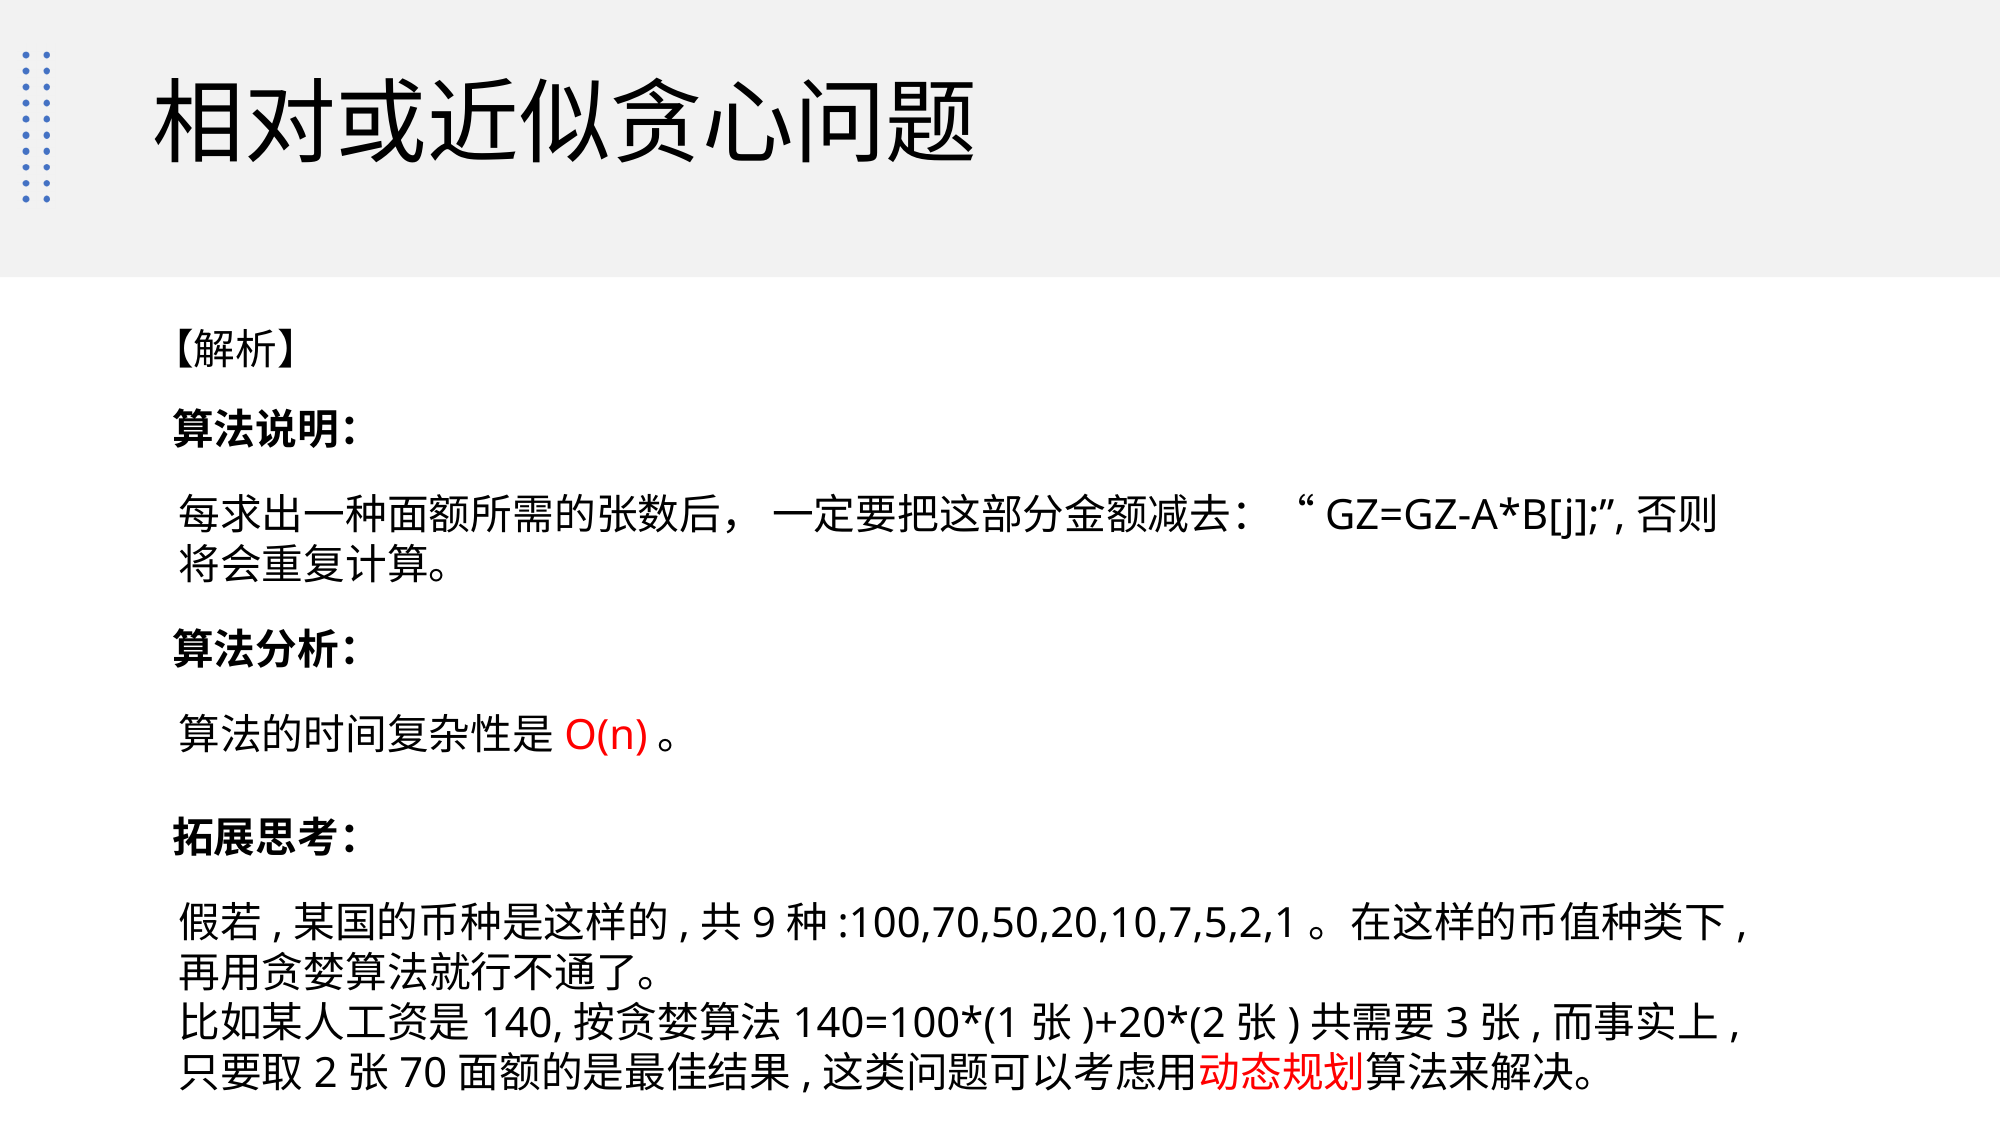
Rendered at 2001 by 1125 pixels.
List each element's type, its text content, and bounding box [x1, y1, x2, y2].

text_box 算法说明： [157, 396, 1769, 461]
text_box 每求出一种面额所需的张数后， 一定要把这部分金额减去：“GZ=GZ-A*B[j];”,否则将会重复计算。 [163, 480, 1769, 596]
title 相对或近似贪心问题 [137, 17, 1863, 235]
text_box 假若,某国的币种是这样的,共9种:100,70,50,20,10,7,5,2,1。在这样的币值种类下,再用贪婪算法就行不通了。 比如某人工资是140,按贪婪算法140=100*(1张)+20*(2张)共需要3张,而事实上,只要取2张70面额的是最佳结果,这类问题可以考虑用动态规划算法来解决。 [163, 888, 1769, 1103]
text_box 【解析】 [137, 315, 1730, 381]
text_box 算法的时间复杂性是O(n)。 [163, 700, 1769, 766]
picture [17, 43, 56, 209]
text_box 算法分析： [157, 615, 1769, 681]
text_box 拓展思考： [157, 803, 1769, 869]
